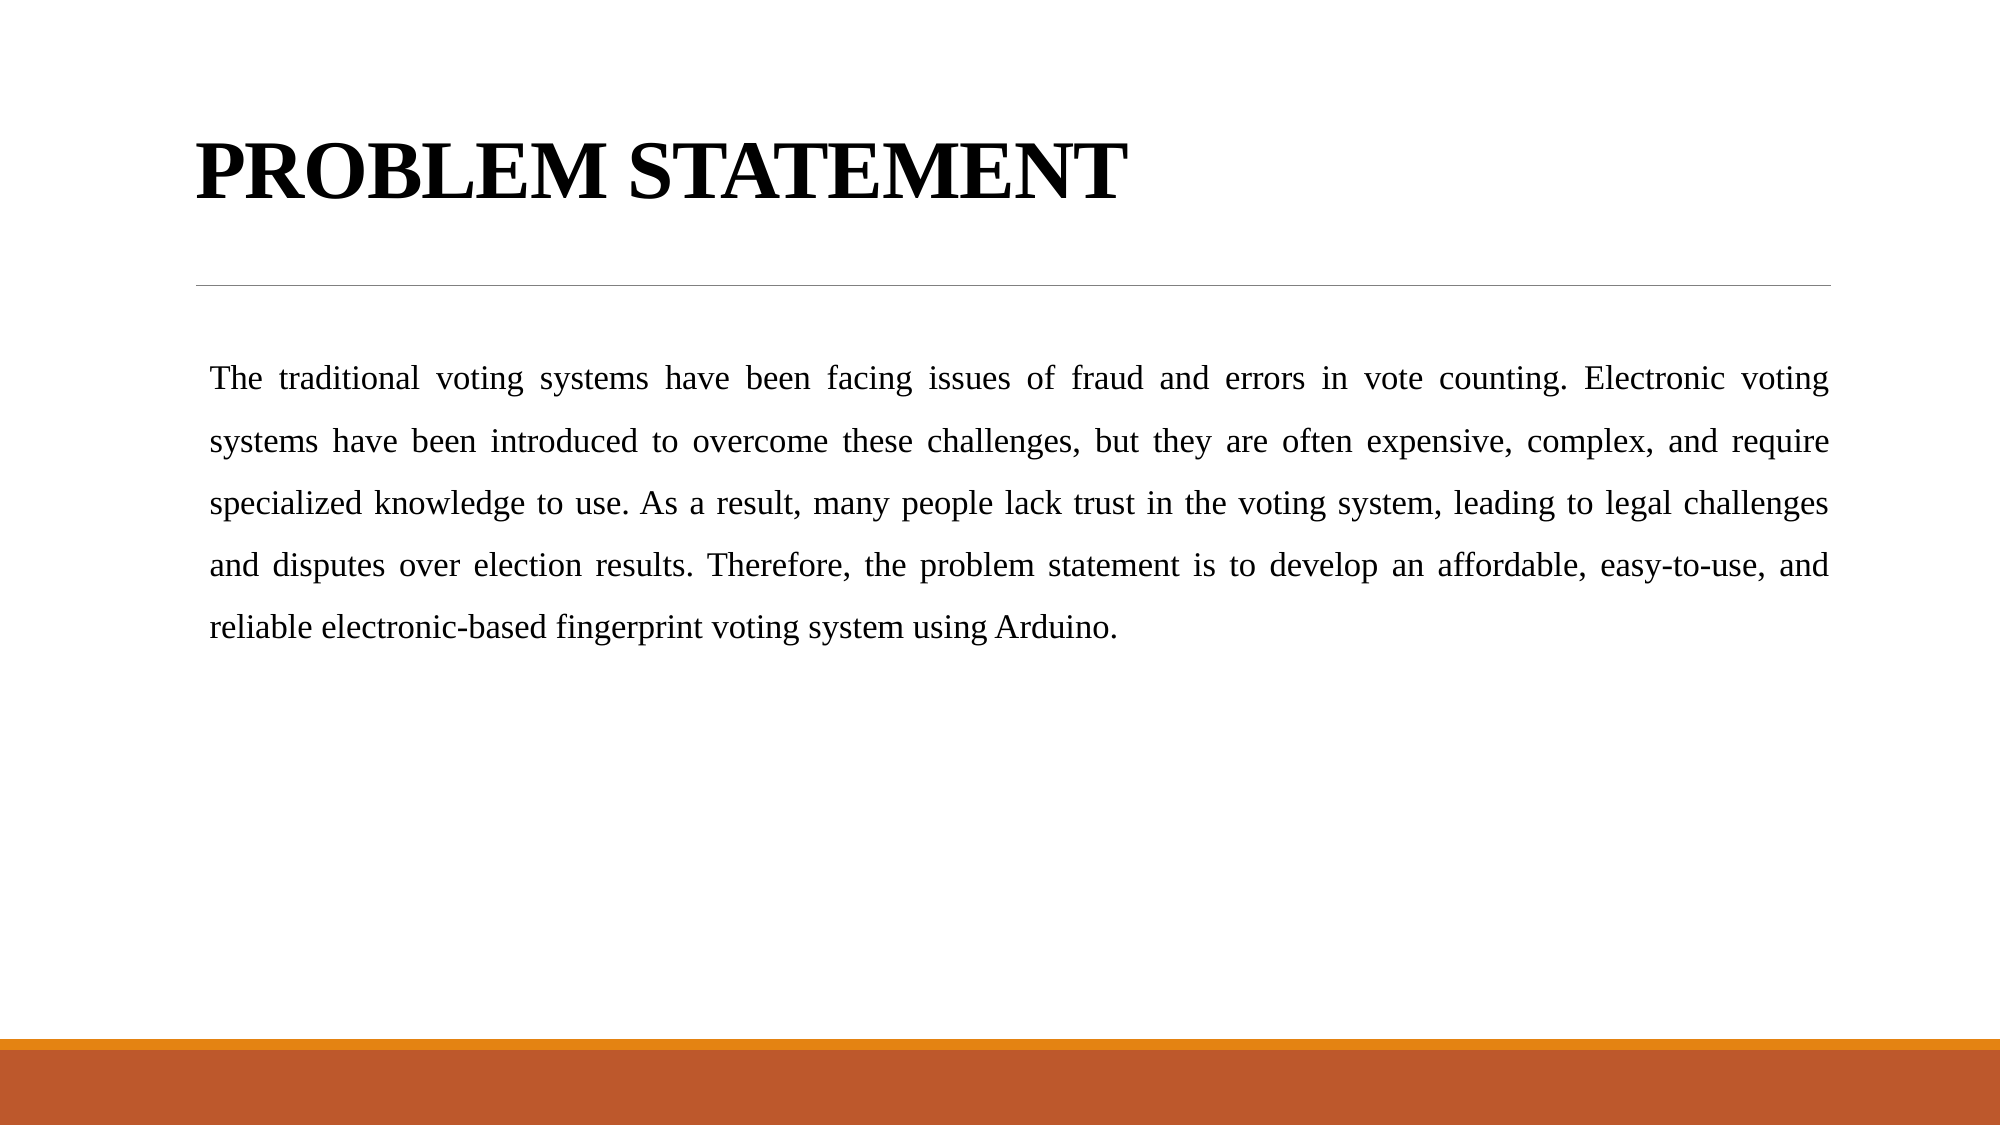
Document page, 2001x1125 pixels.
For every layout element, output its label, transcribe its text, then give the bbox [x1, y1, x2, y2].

title PROBLEM STATEMENT [180, 102, 1830, 223]
list The traditional voting systems have been facing issues of fraud and errors in vote counting. Electronic voting systems have been introduced to overcome these challenges, but they are often expensive, complex, and require specialized knowledge to use. As a result, many people lack trust in the voting system, leading to legal challenges and disputes over election results. Therefore, the problem statement is to develop an affordable, easy-to-use, and reliable electronic-based fingerprint voting system using Arduino. [195, 327, 1829, 660]
